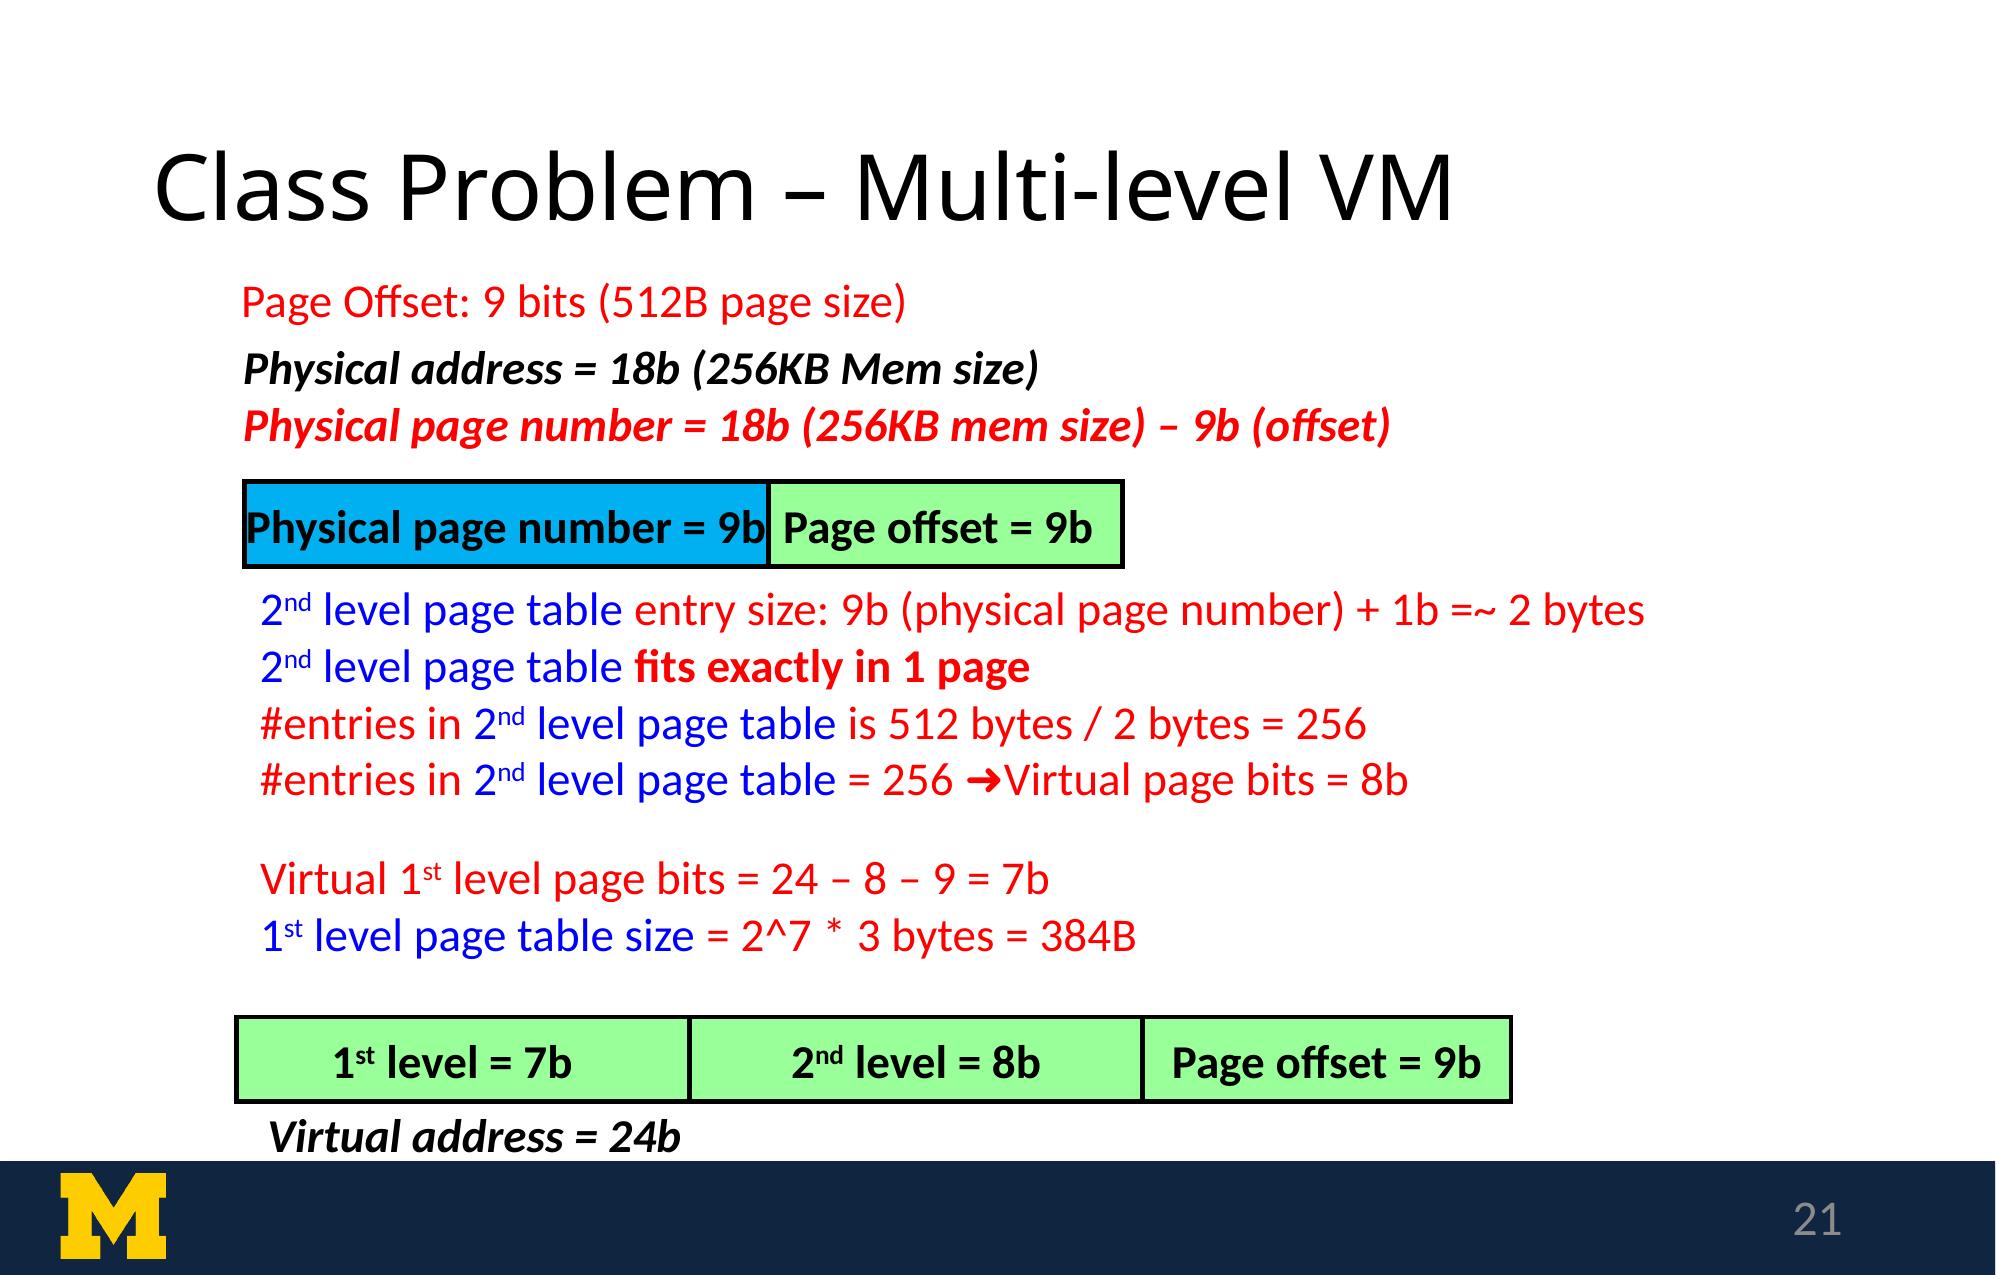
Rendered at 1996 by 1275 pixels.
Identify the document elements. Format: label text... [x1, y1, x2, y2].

text_box Virtual address = 24b [252, 1098, 698, 1170]
text_box Physical address = 18b (256KB Mem size) Physical page number = 18b (256KB mem size) – 9b (offset) [228, 330, 1409, 458]
text_box 2nd level = 8b [690, 1016, 1142, 1102]
title Class Problem – Multi-level VM [137, 67, 1858, 315]
text_box Virtual 1st level page bits = 24 – 8 – 9 = 7b 1st level page table size = 2^7 * 3 bytes = 384B [245, 840, 1153, 969]
text_box Physical page number = 9b [244, 481, 769, 567]
text_box Page Offset: 9 bits (512B page size) [226, 262, 935, 334]
slide_number 21 [1408, 1181, 1858, 1250]
text_box Page offset = 9b [769, 481, 1123, 567]
text_box Page offset = 9b [1142, 1016, 1512, 1102]
text_box 2nd level page table entry size: 9b (physical page number) + 1b =~ 2 bytes 2nd level page table fits exactly in 1 page #entries in 2nd level page table is 512 bytes / 2 bytes = 256 #entries in 2nd level page table = 256 ➜Virtual page bits = 8b [245, 571, 1663, 813]
text_box 1st level = 7b [236, 1016, 690, 1102]
